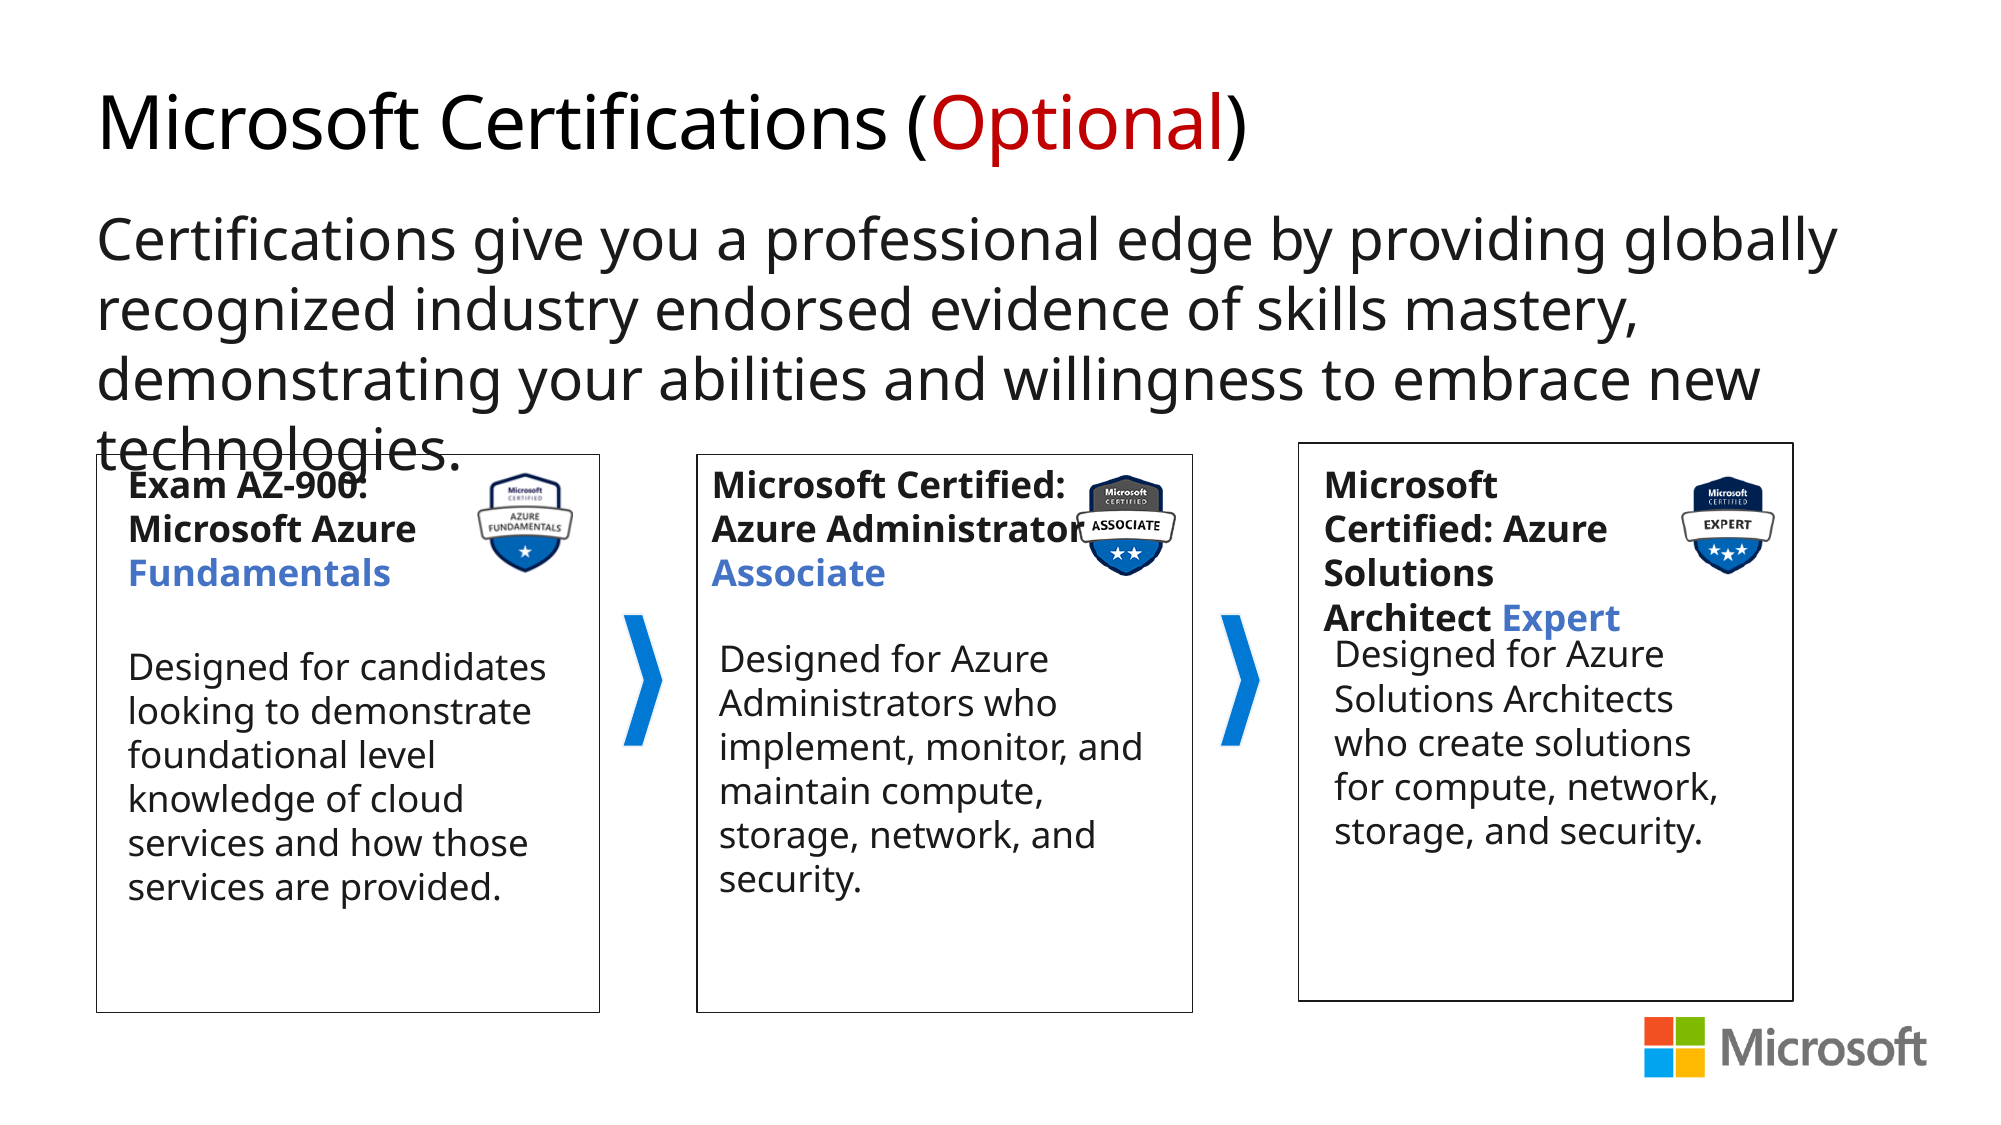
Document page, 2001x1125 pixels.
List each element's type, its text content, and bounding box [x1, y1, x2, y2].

title Microsoft Certifications (Optional) [96, 75, 1904, 166]
list Certifications give you a professional edge by providing globally recognized industry endorsed evidence of skills mastery, demonstrating your abilities and willingness to embrace new technologies. [96, 201, 1904, 414]
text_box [96, 454, 664, 1013]
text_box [1298, 442, 1794, 1002]
picture [1605, 980, 1965, 1113]
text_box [696, 454, 1261, 1013]
